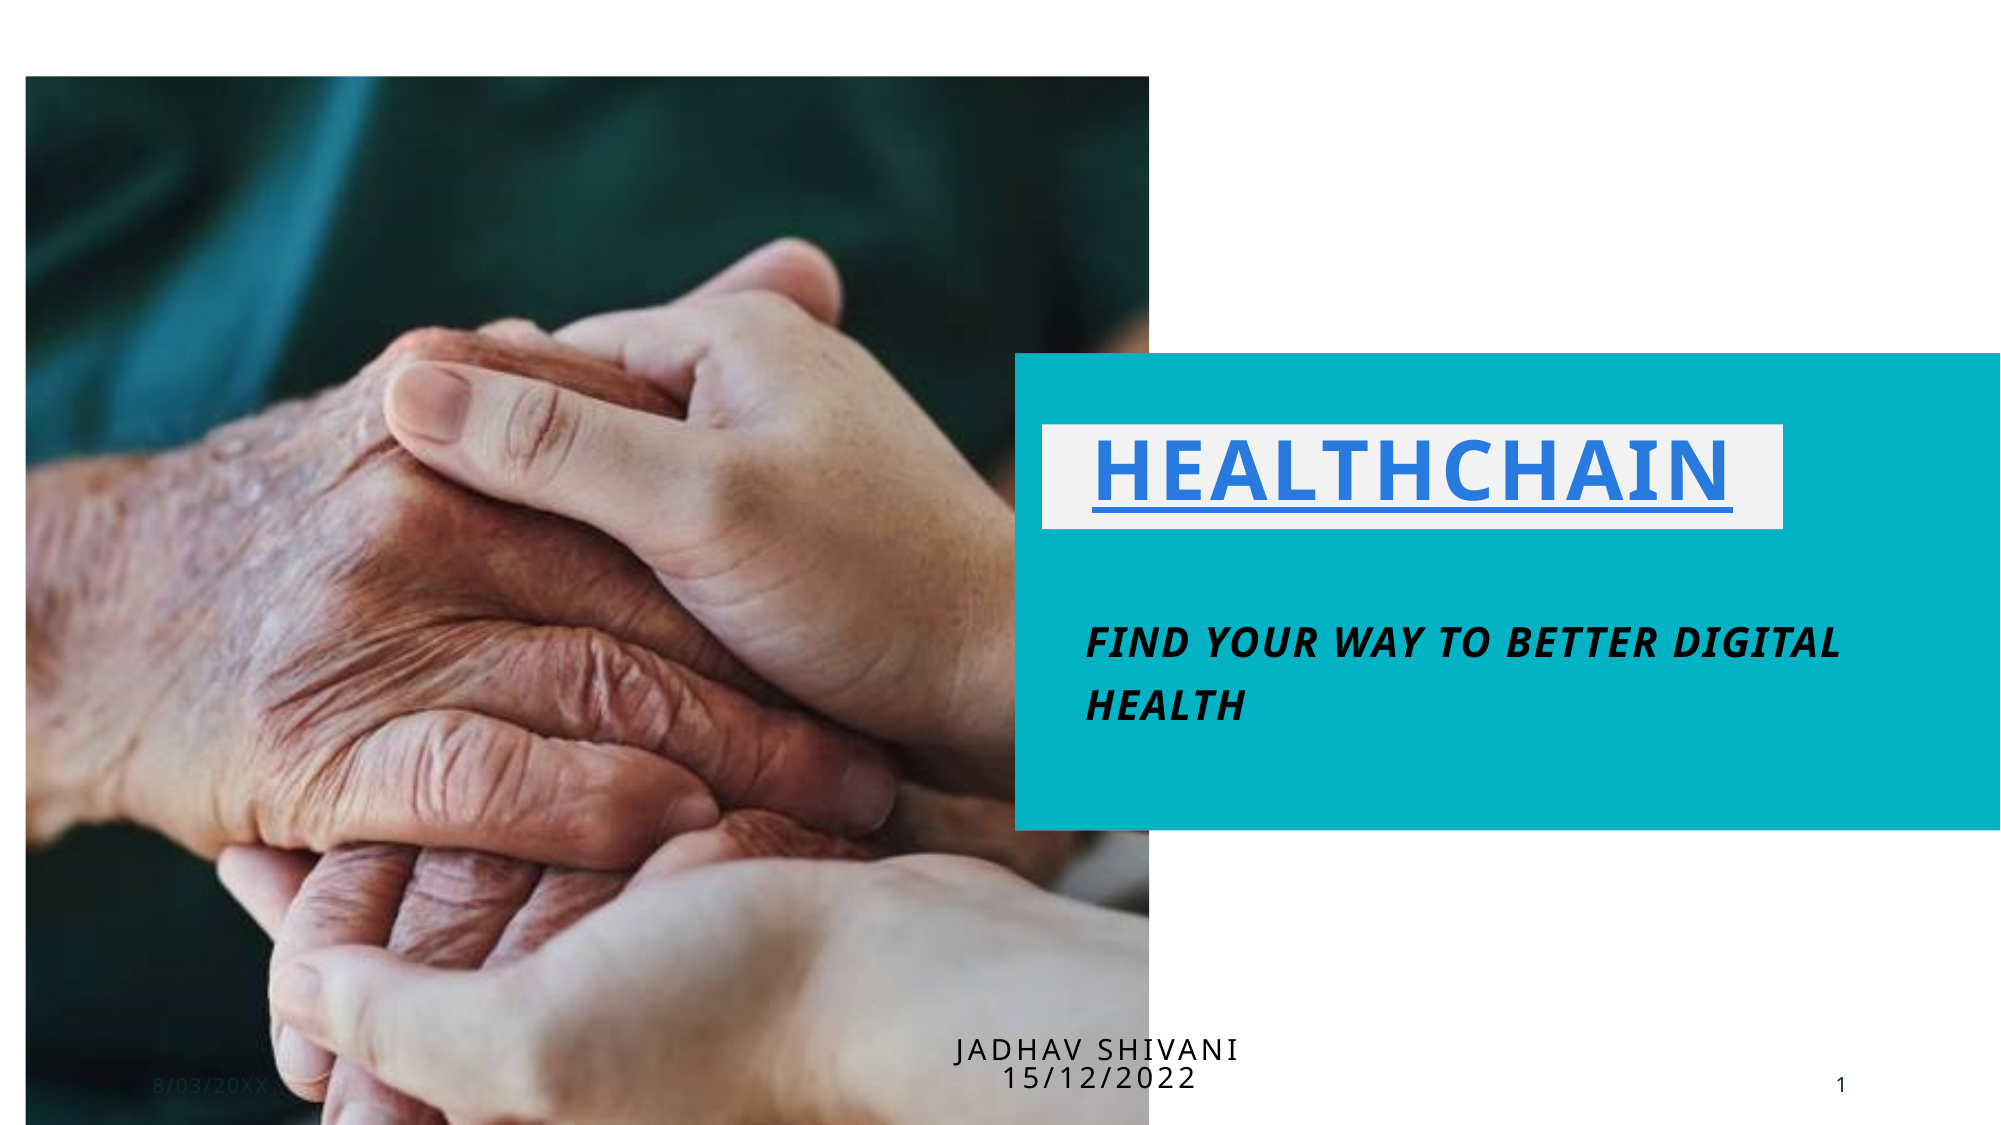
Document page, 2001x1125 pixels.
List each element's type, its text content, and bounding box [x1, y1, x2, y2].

title healthchain [1150, 424, 1783, 530]
slide_number 1 [1412, 1068, 1863, 1103]
list FIND YOUR WAY TO BETTER DIGITAL HEALTH [1150, 595, 1955, 730]
picture [25, 76, 1150, 1125]
title JADHAV SHIVANI 15/12/2022 [1150, 1020, 1380, 1113]
